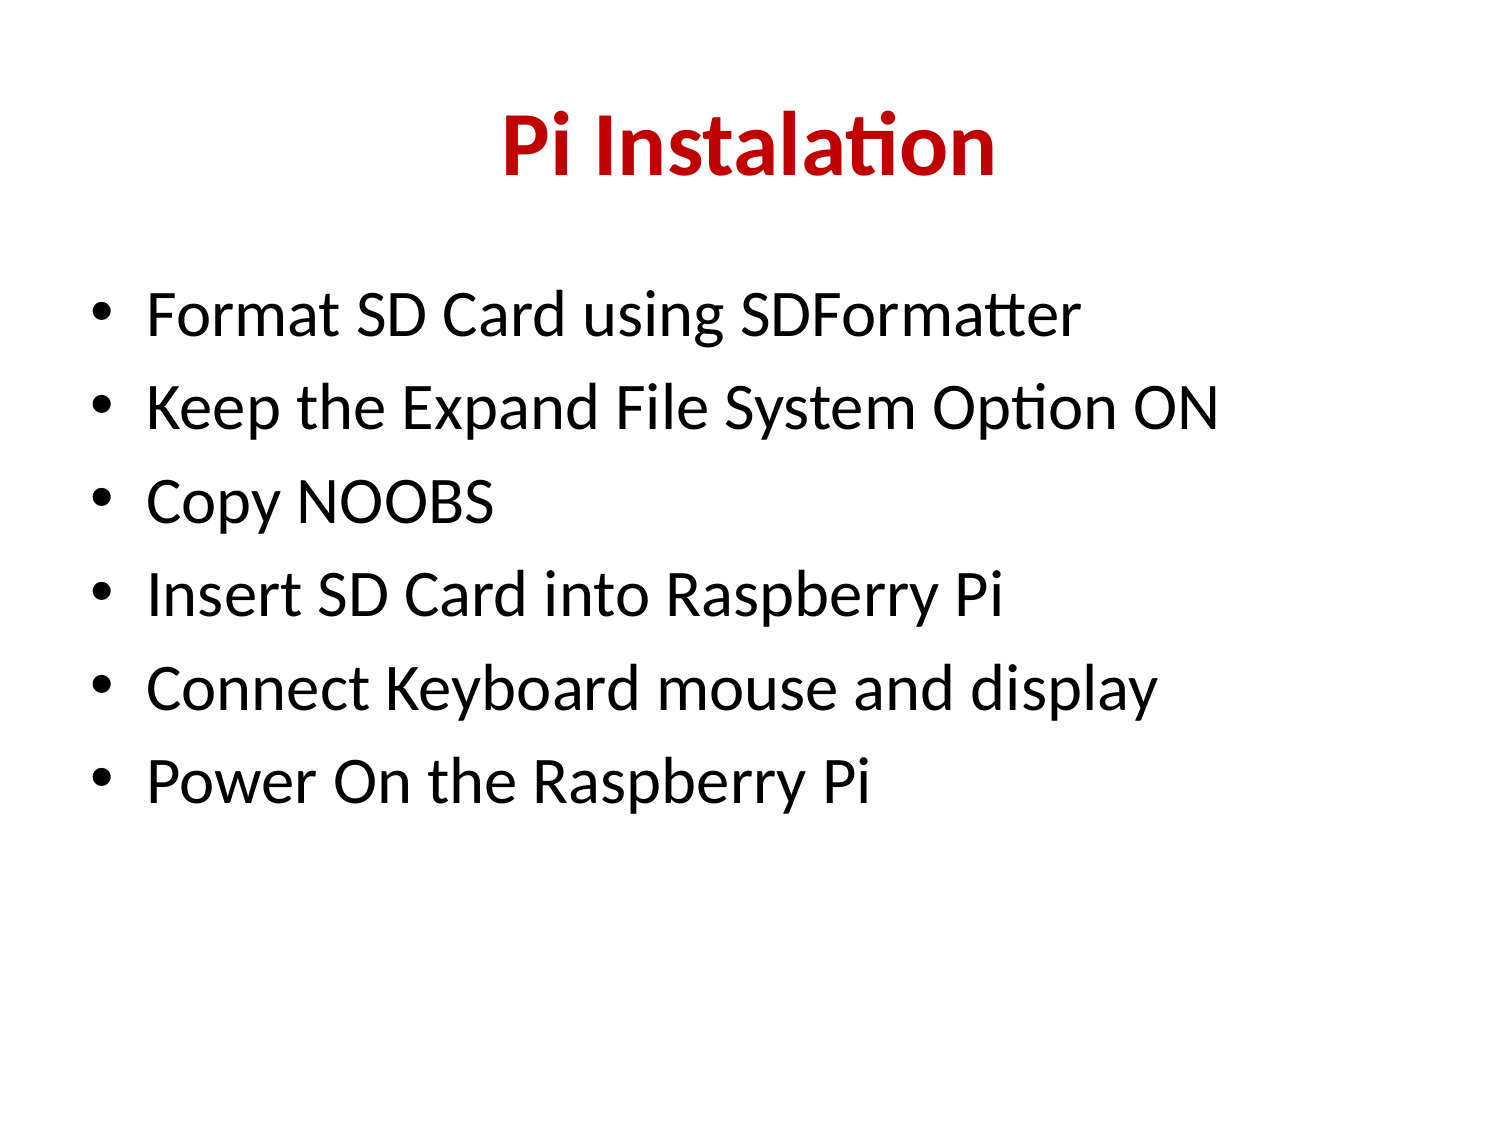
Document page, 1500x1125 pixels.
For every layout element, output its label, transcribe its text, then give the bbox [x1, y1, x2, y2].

list Format SD Card using SDFormatter Keep the Expand File System Option ON Copy NOOBS Insert SD Card into Raspberry Pi Connect Keyboard mouse and display Power On the Raspberry Pi [75, 262, 1425, 1005]
title Pi Instalation [75, 45, 1425, 233]
